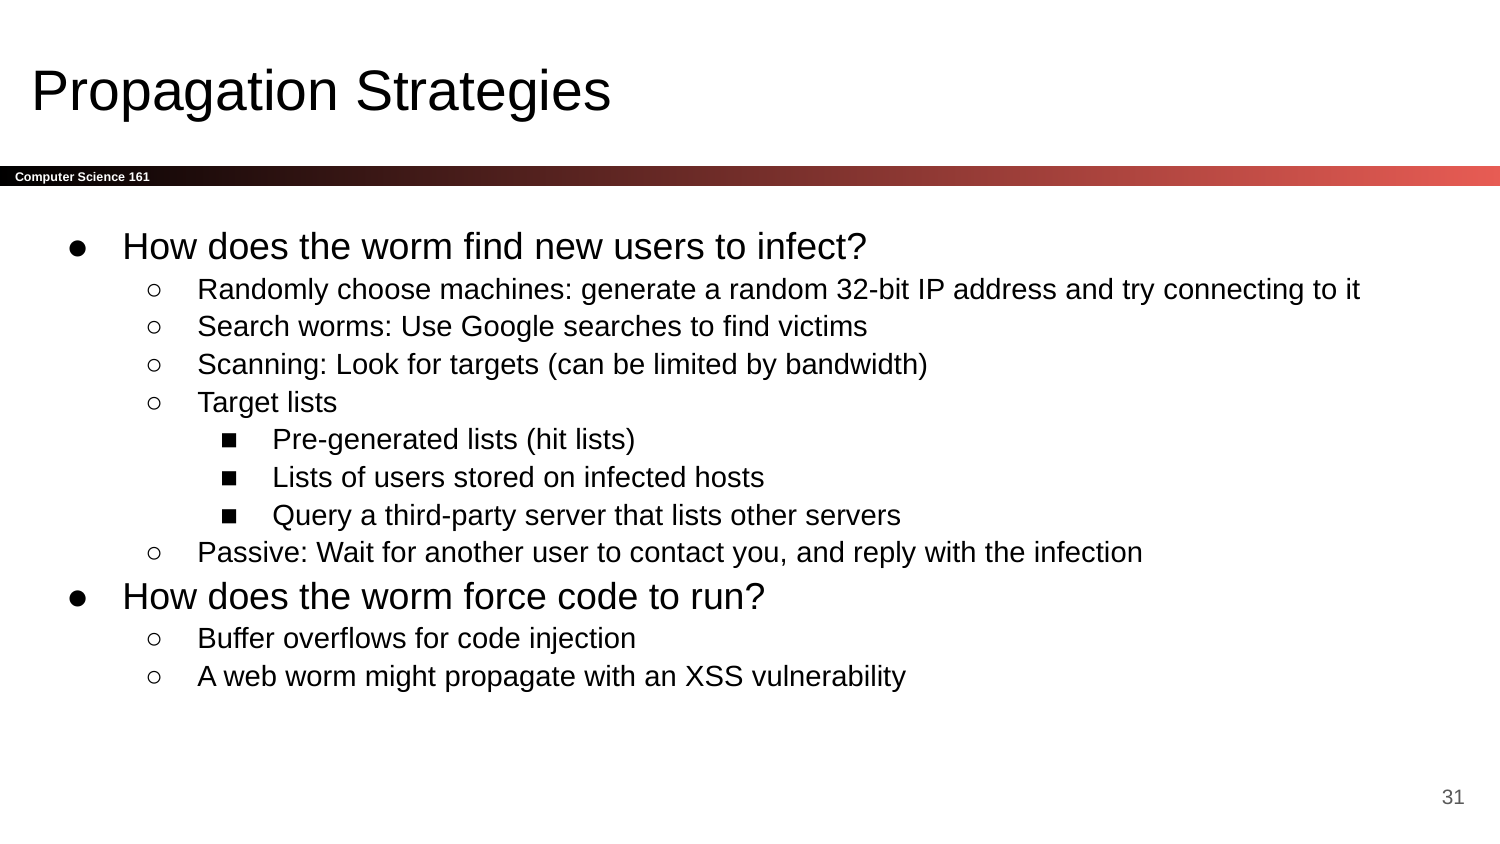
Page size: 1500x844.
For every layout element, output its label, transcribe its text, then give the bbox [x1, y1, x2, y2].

list How does the worm find new users to infect? Randomly choose machines: generate a random 32-bit IP address and try connecting to it Search worms: Use Google searches to find victims Scanning: Look for targets (can be limited by bandwidth) Target lists Pre-generated lists (hit lists) Lists of users stored on infected hosts Query a third-party server that lists other servers Passive: Wait for another user to contact you, and reply with the infection How does the worm force code to run? Buffer overflows for code injection A web worm might propagate with an XSS vulnerability [32, 204, 1431, 823]
slide_number ‹#› [1389, 764, 1480, 830]
title Propagation Strategies [16, 44, 1415, 139]
